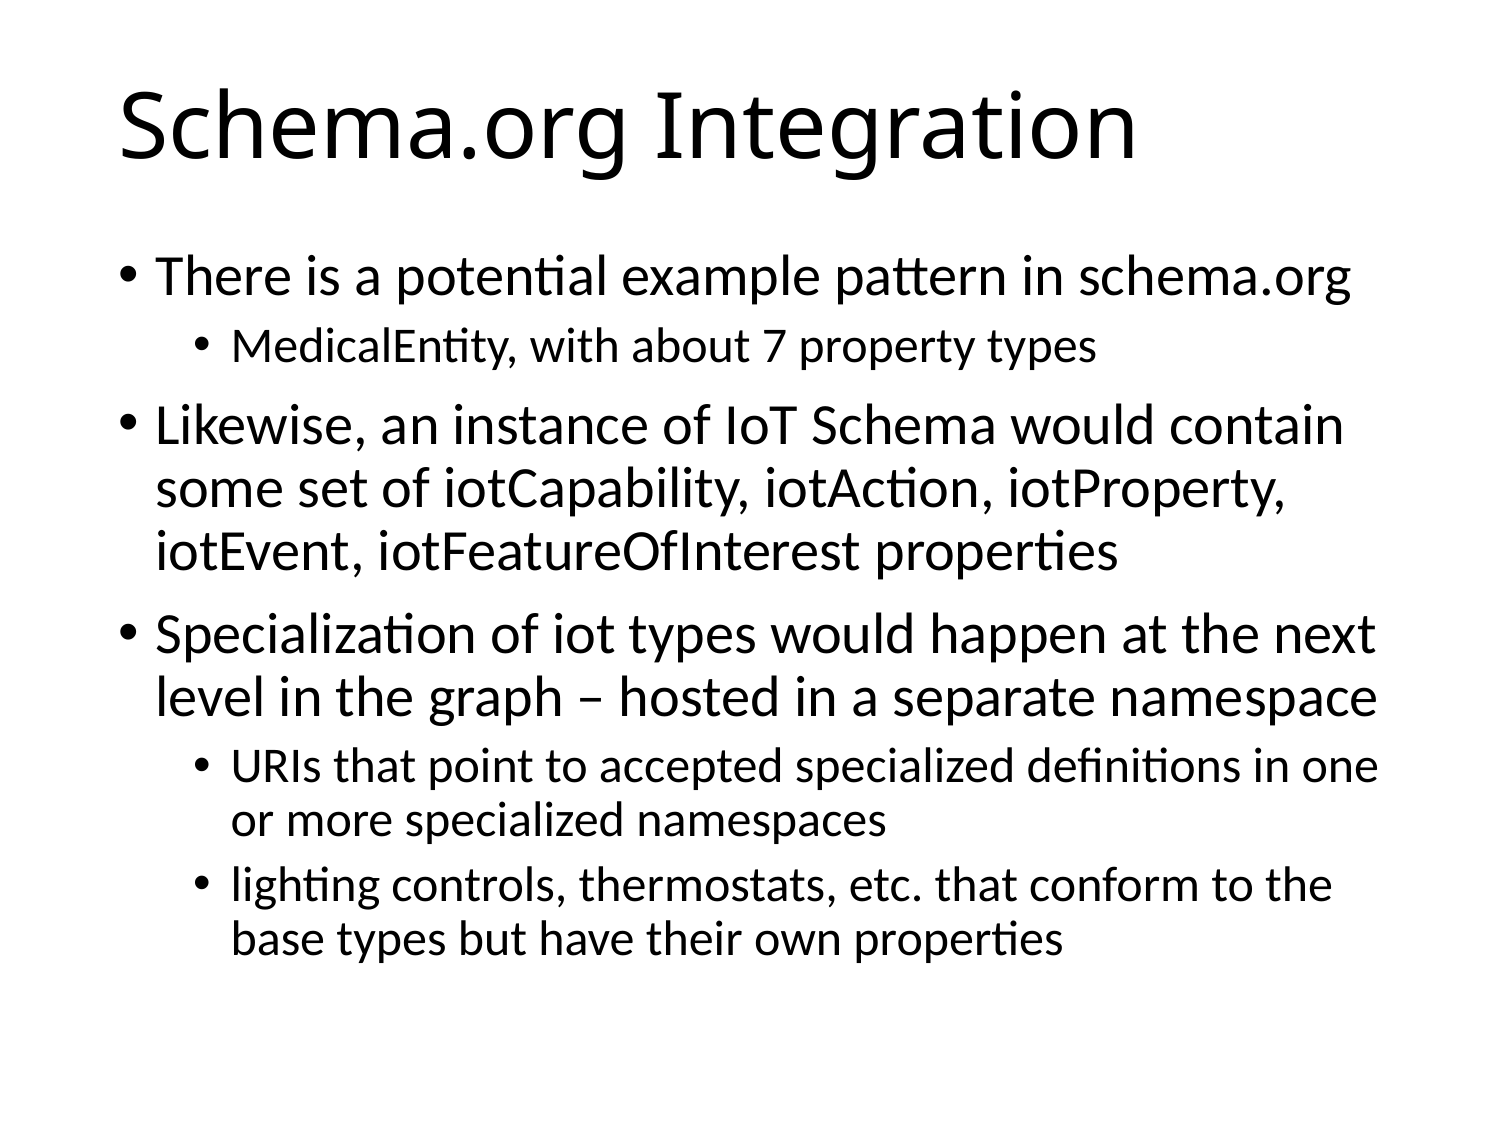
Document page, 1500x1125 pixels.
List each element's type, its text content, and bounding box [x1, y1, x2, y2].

list There is a potential example pattern in schema.org MedicalEntity, with about 7 property types Likewise, an instance of IoT Schema would contain some set of iotCapability, iotAction, iotProperty, iotEvent, iotFeatureOfInterest properties Specialization of iot types would happen at the next level in the graph – hosted in a separate namespace URIs that point to accepted specialized definitions in one or more specialized namespaces lighting controls, thermostats, etc. that conform to the base types but have their own properties [103, 238, 1414, 999]
title Schema.org Integration [103, 20, 1397, 238]
